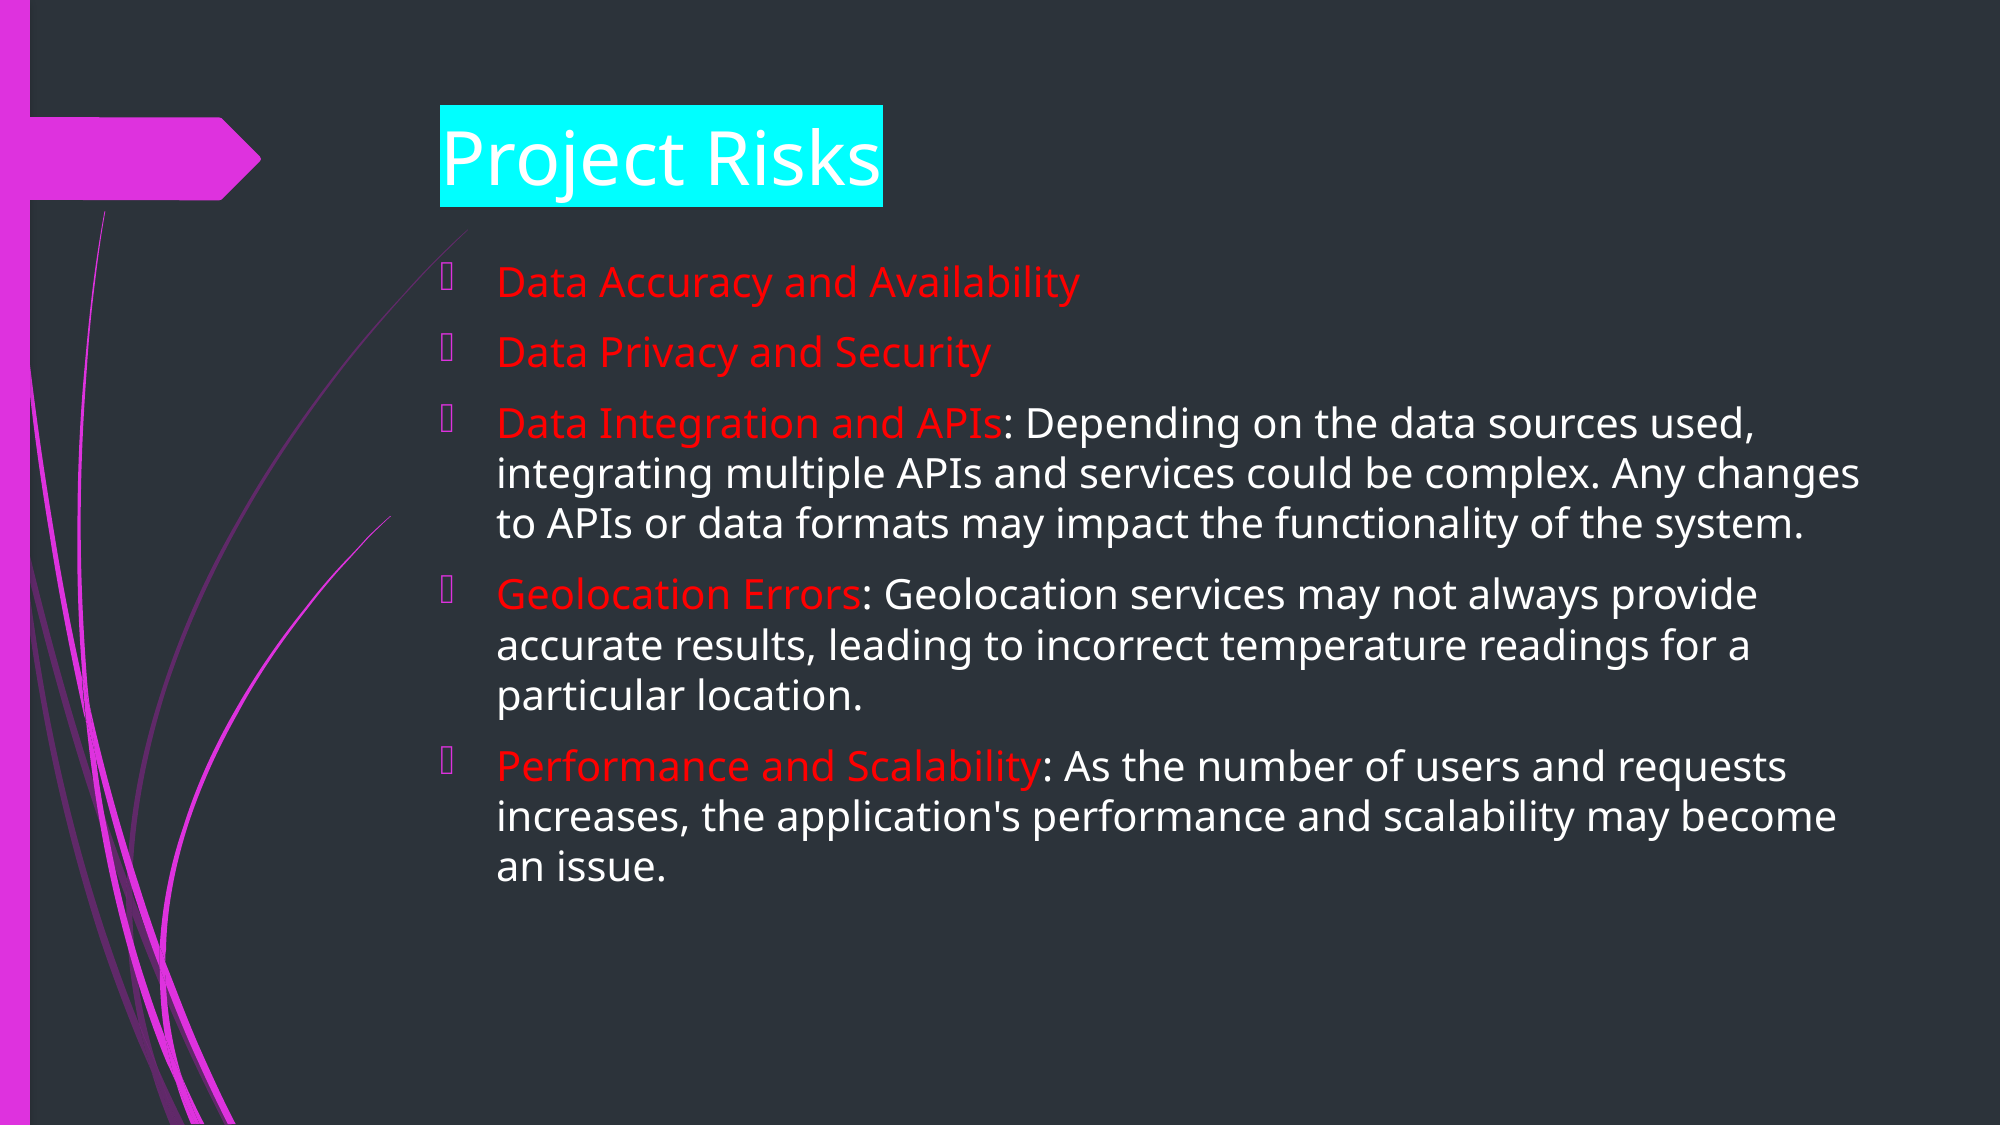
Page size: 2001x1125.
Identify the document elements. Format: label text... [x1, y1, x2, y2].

list Data Accuracy and Availability Data Privacy and Security Data Integration and APIs: Depending on the data sources used, integrating multiple APIs and services could be complex. Any changes to APIs or data formats may impact the functionality of the system. Geolocation Errors: Geolocation services may not always provide accurate results, leading to incorrect temperature readings for a particular location. Performance and Scalability: As the number of users and requests increases, the application's performance and scalability may become an issue. [424, 247, 1888, 970]
title Project Risks [425, 102, 1888, 247]
